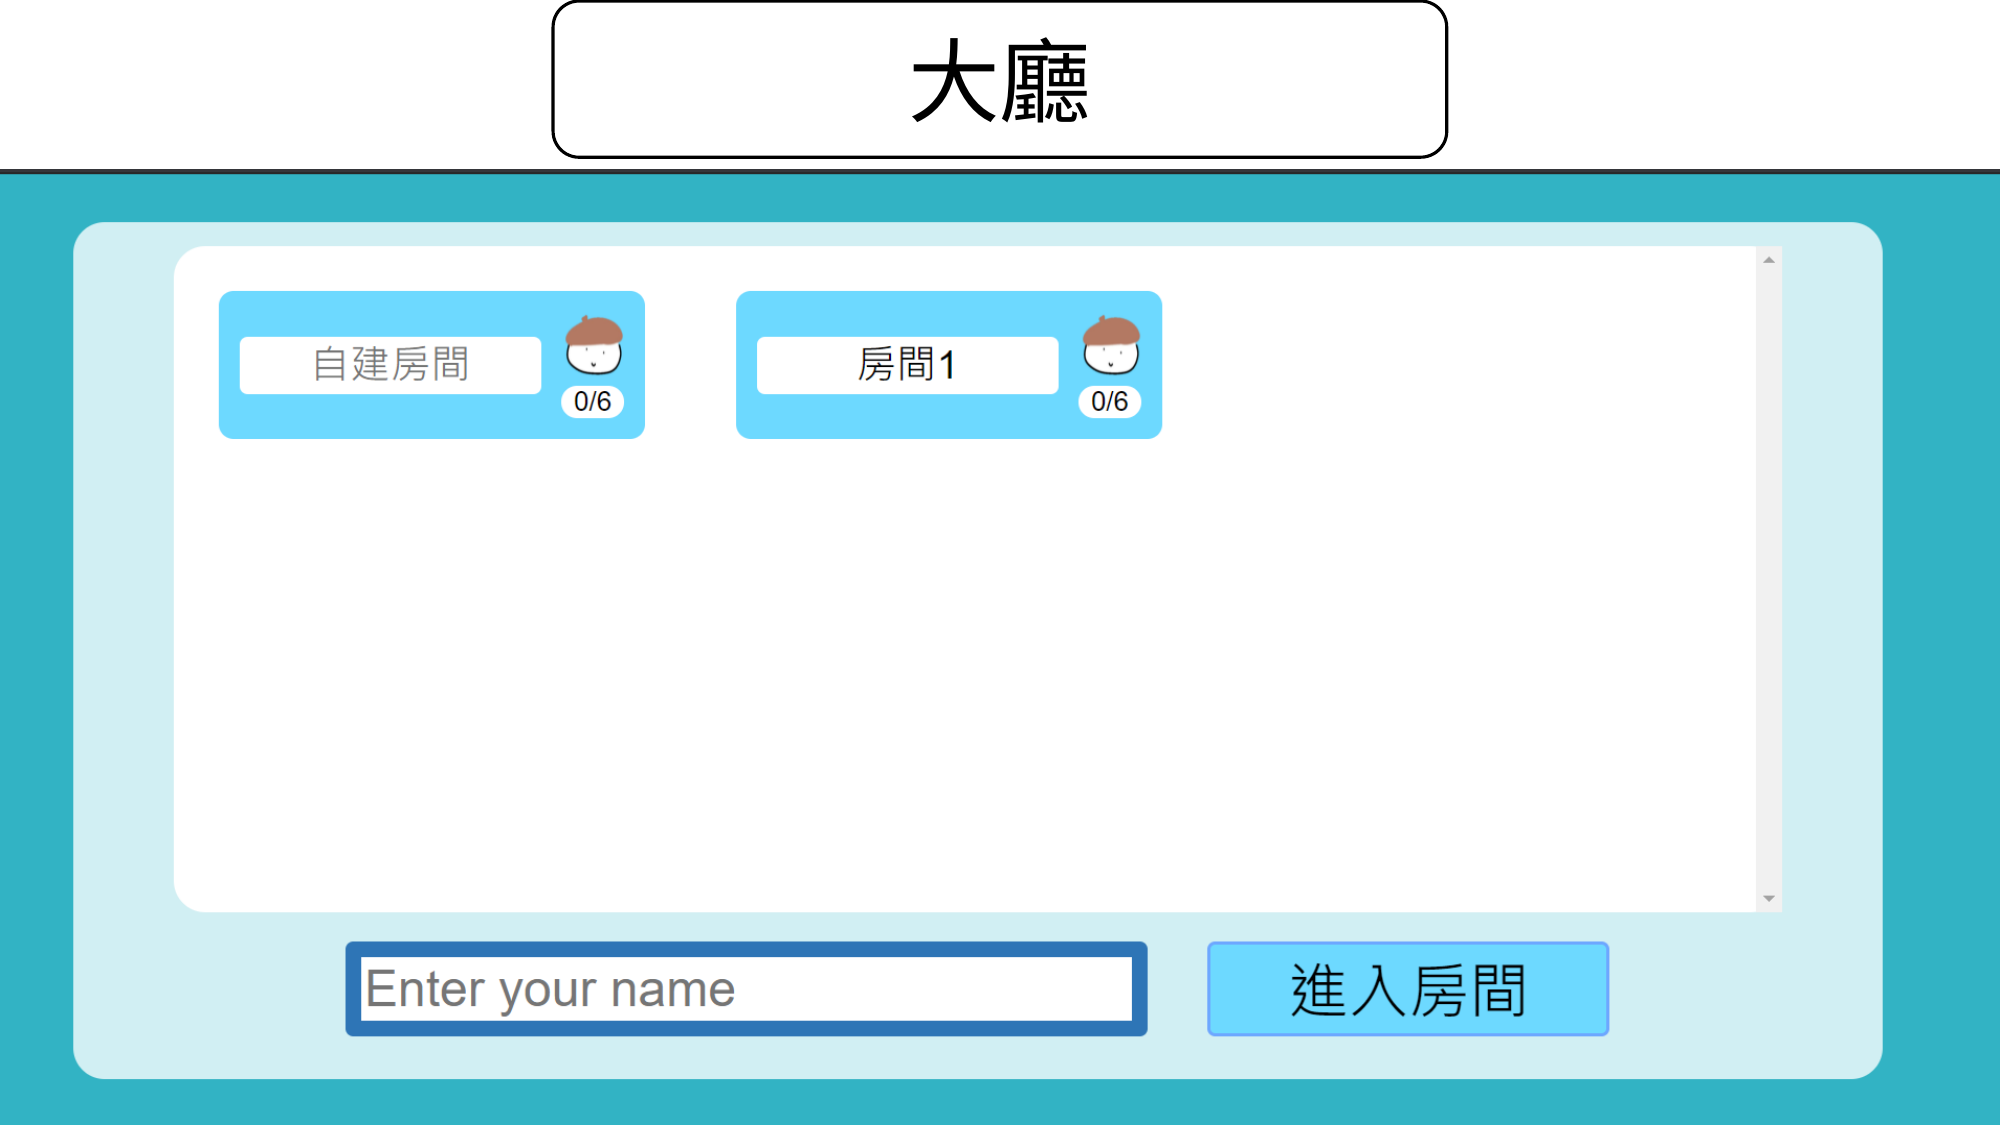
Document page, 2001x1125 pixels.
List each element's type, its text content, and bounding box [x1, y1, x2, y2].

picture [0, 169, 2000, 1125]
text_box 大廳 [552, 0, 1448, 159]
